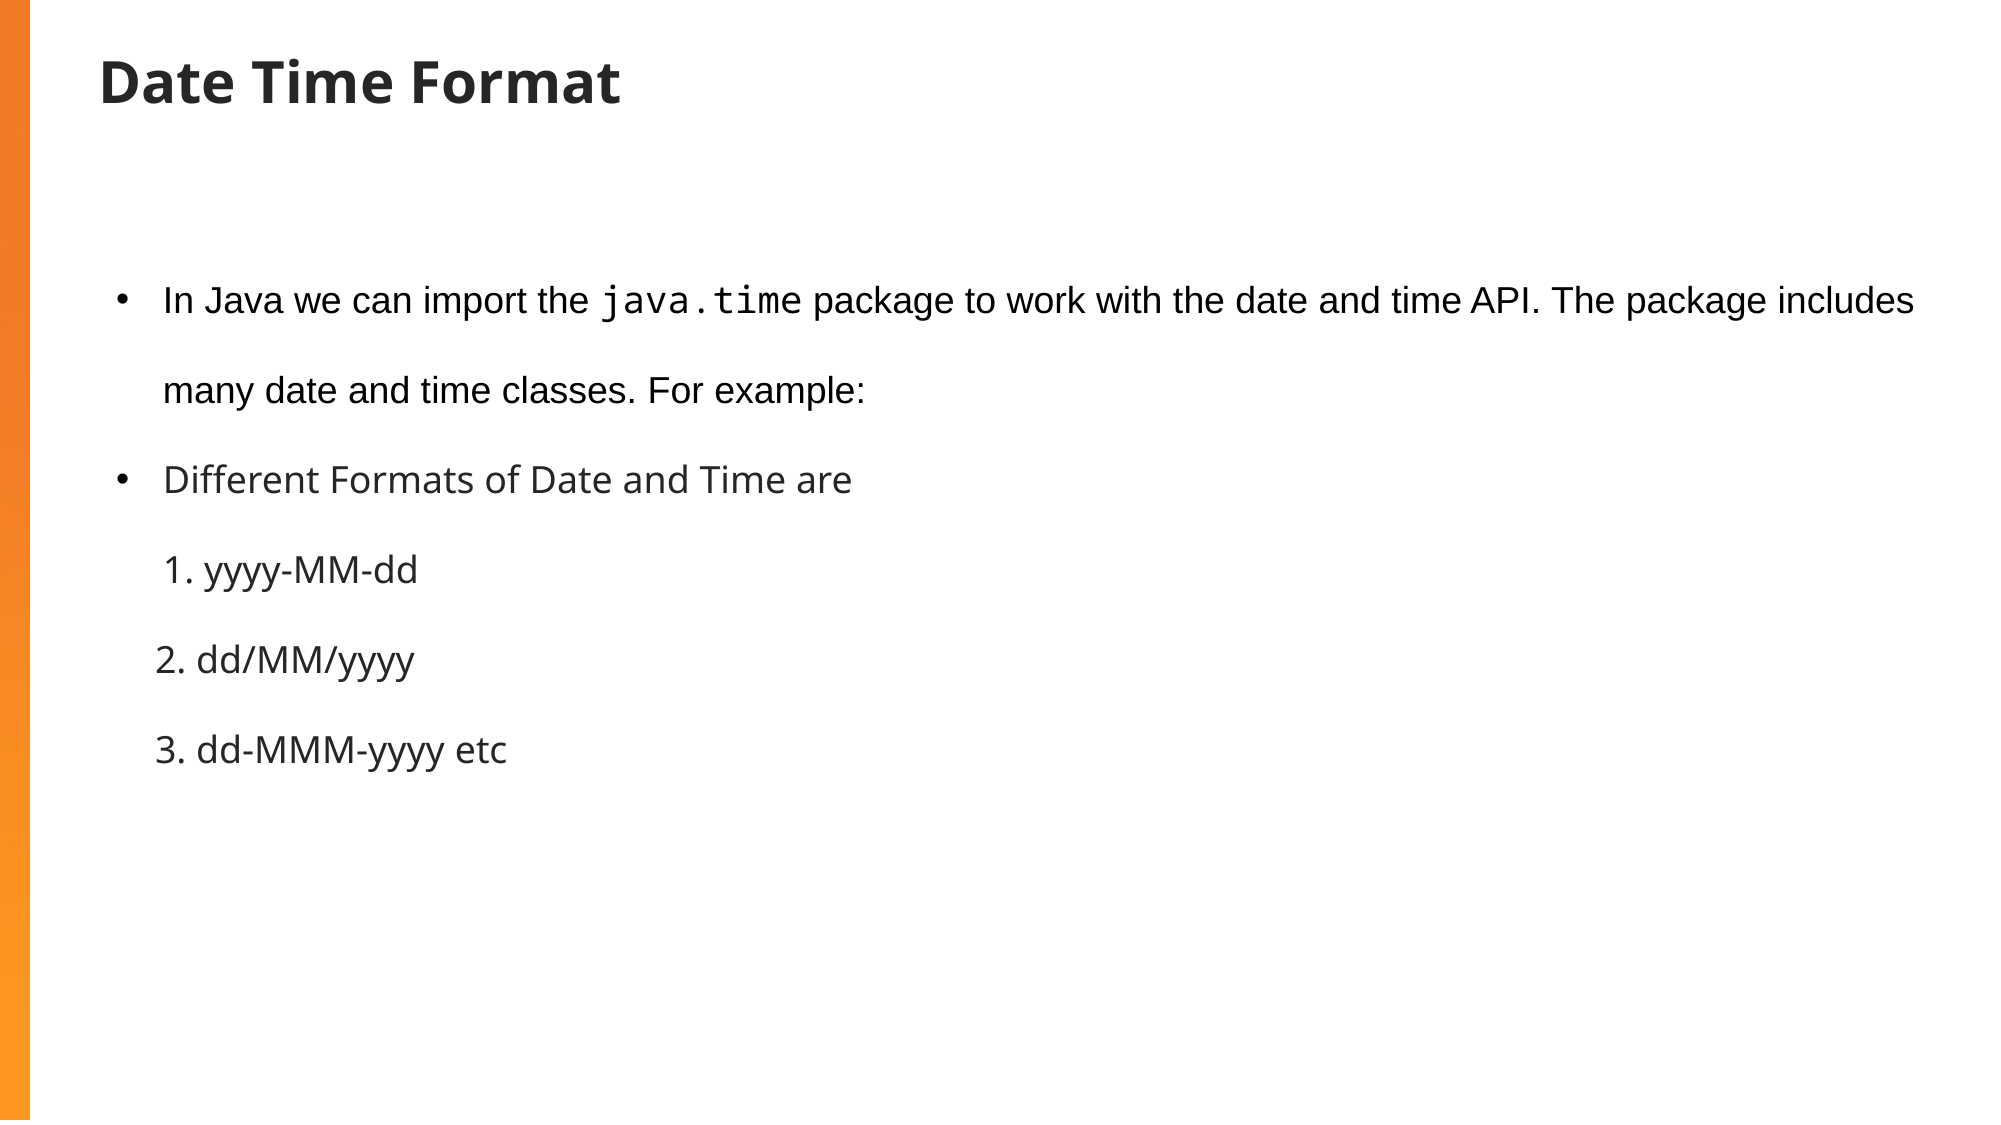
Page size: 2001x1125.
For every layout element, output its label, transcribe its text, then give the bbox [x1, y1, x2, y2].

text_box Date Time Format [83, 38, 1500, 161]
text_box In Java we can import the java.time package to work with the date and time API. The package includes many date and time classes. For example: Different Formats of Date and Time are 1. yyyy-MM-dd 2. dd/MM/yyyy 3. dd-MMM-yyyy etc [101, 223, 2000, 1049]
picture [0, 0, 30, 1120]
